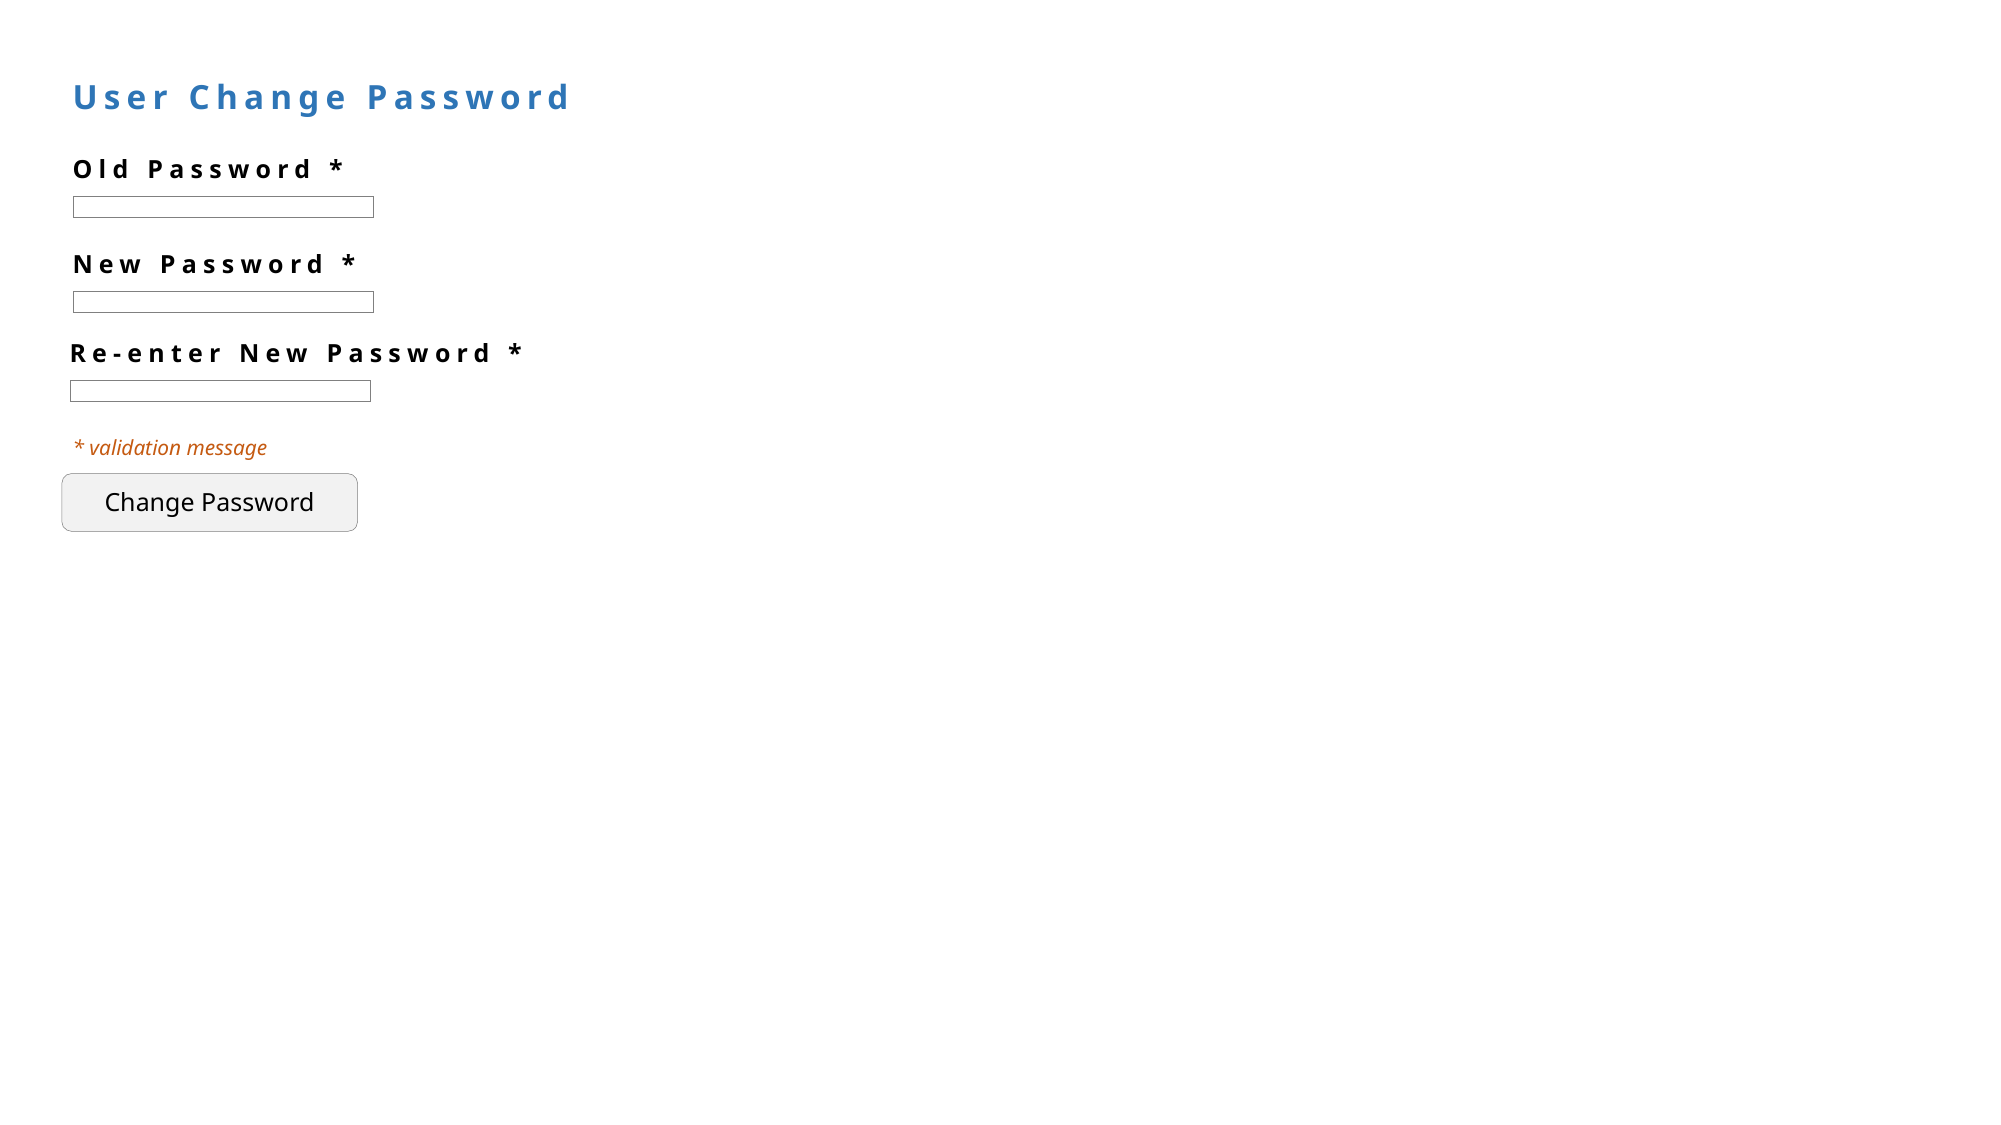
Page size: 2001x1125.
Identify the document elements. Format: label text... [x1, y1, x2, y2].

text_box Re-enter New Password * [54, 334, 602, 372]
text_box * validation message [57, 431, 508, 464]
text_box New Password * [57, 245, 508, 284]
text_box [70, 379, 372, 402]
text_box User Change Password [57, 72, 712, 121]
text_box Change Password [60, 472, 359, 533]
text_box [72, 290, 374, 314]
text_box [72, 195, 374, 219]
text_box Old Password * [57, 150, 508, 189]
